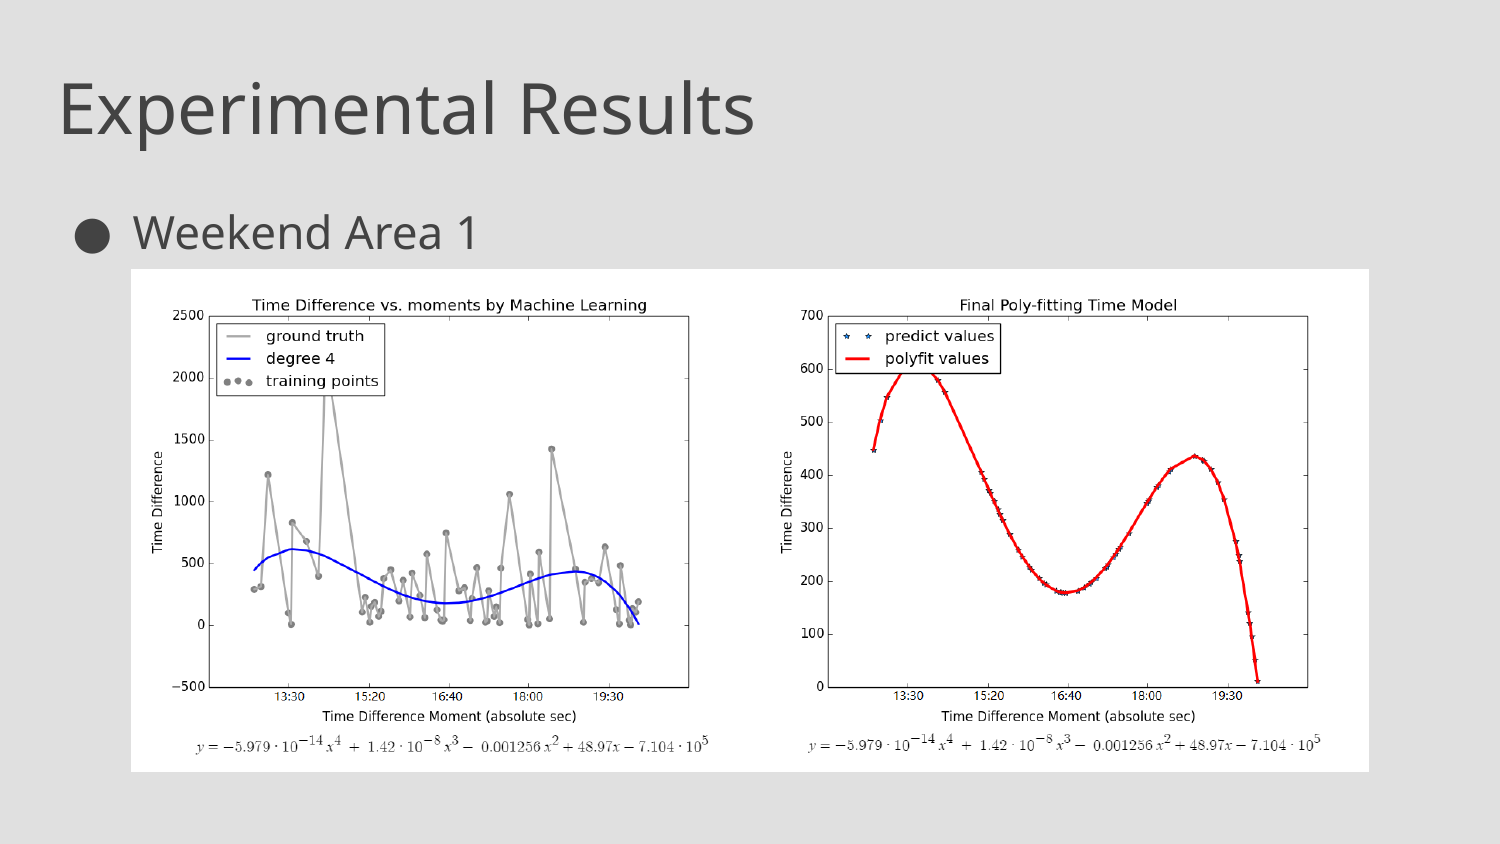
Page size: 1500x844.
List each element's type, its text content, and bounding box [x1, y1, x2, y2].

text_box Experimental Results Weekend Area 1 [42, 48, 1430, 772]
picture [131, 269, 1369, 773]
